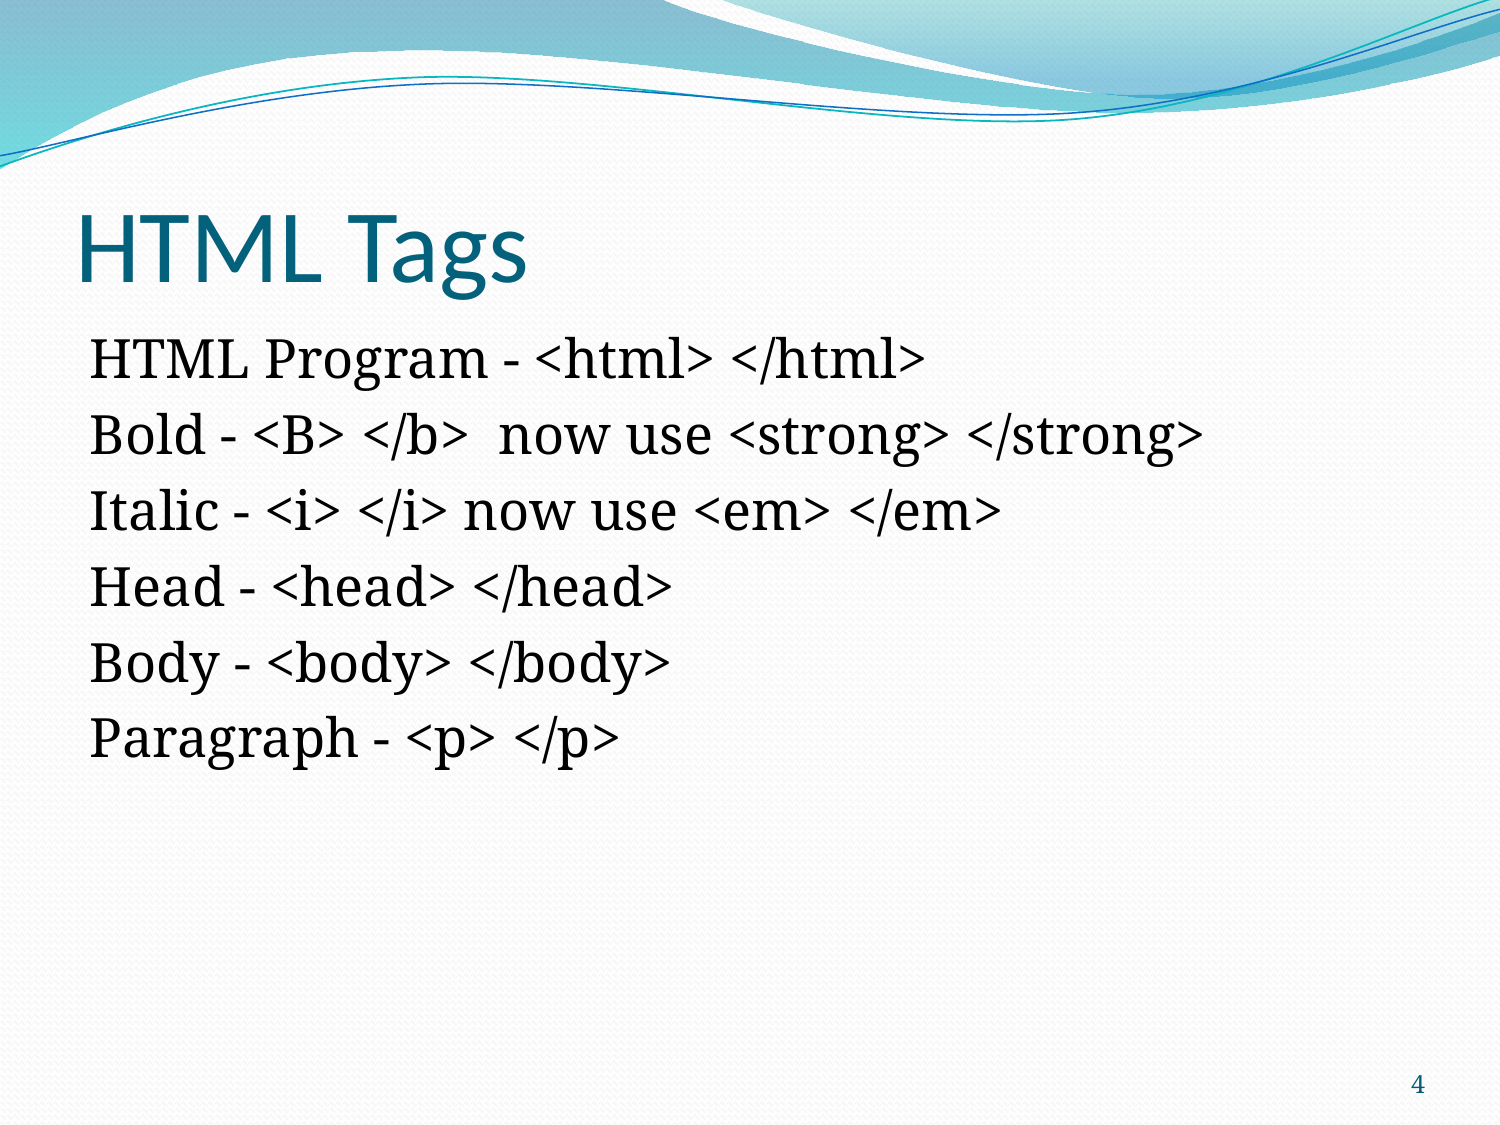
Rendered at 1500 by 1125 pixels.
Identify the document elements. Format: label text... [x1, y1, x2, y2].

list HTML Program - <html> </html> Bold - <B> </b> now use <strong> </strong> Italic - <i> </i> now use <em> </em> Head - <head> </head> Body - <body> </body> Paragraph - <p> </p> [75, 317, 1425, 1038]
slide_number 4 [1299, 1042, 1425, 1103]
title HTML Tags [75, 115, 1425, 303]
